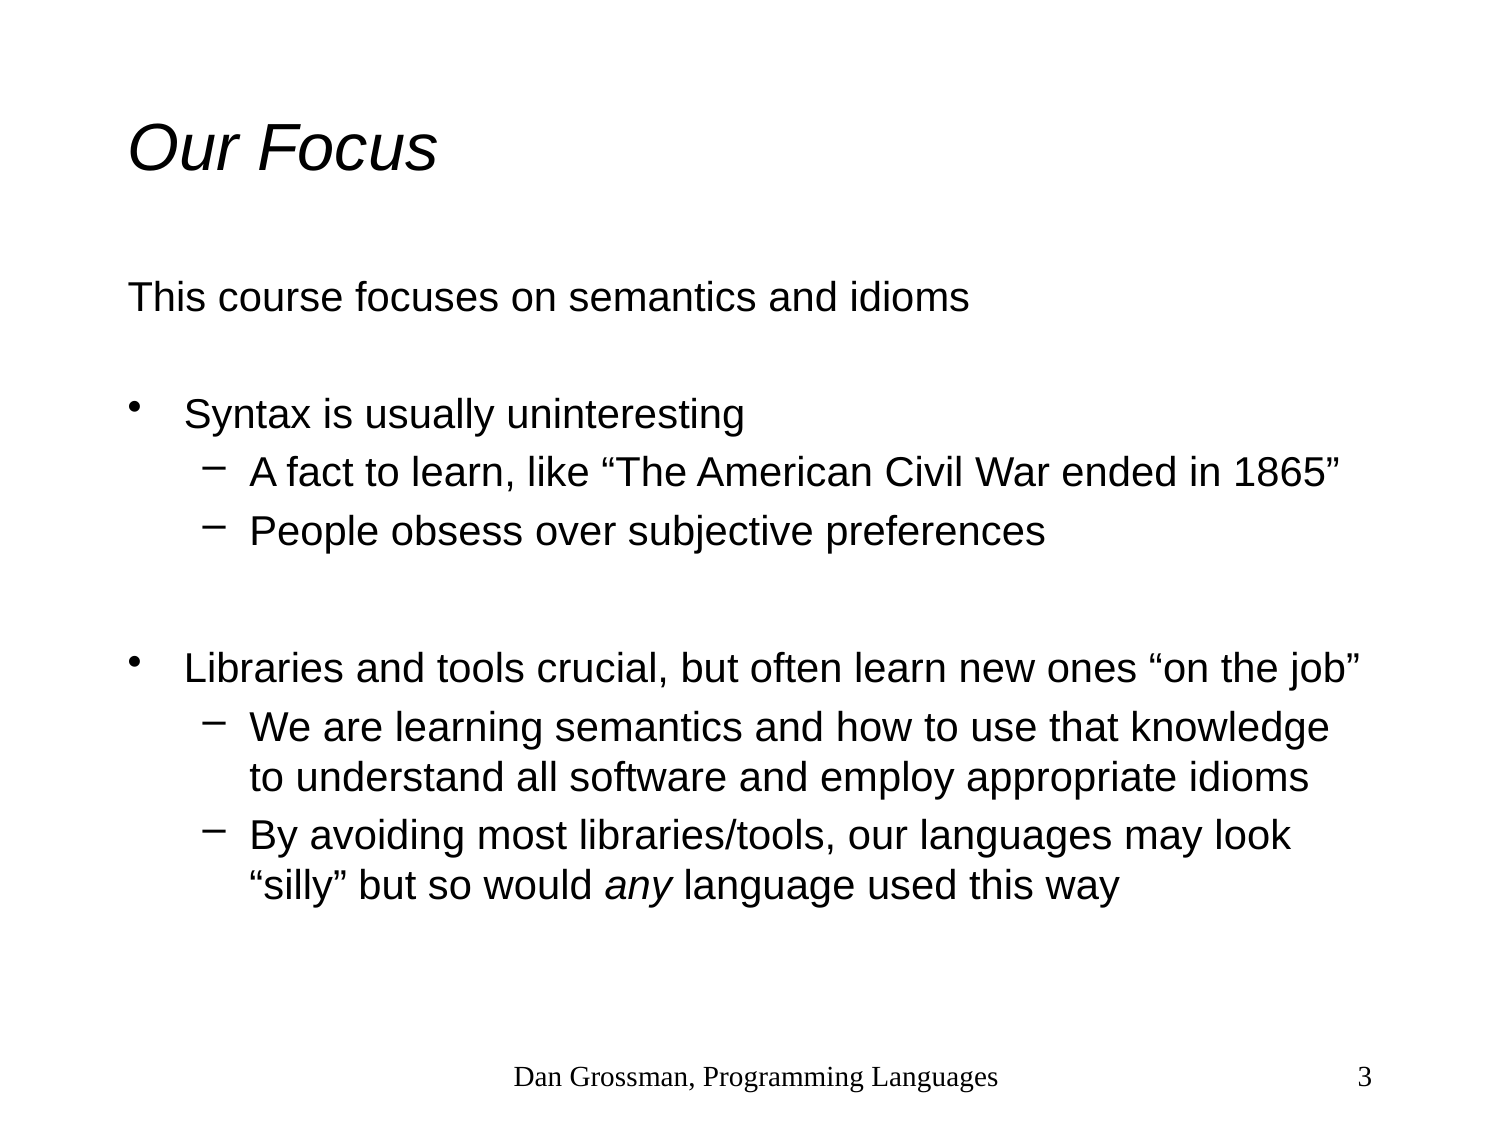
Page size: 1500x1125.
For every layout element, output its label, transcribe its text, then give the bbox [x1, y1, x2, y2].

slide_number 3 [1074, 1049, 1388, 1125]
title Our Focus [112, 49, 1388, 238]
list This course focuses on semantics and idioms Syntax is usually uninteresting A fact to learn, like “The American Civil War ended in 1865” People obsess over subjective preferences Libraries and tools crucial, but often learn new ones “on the job” We are learning semantics and how to use that knowledge to understand all software and employ appropriate idioms By avoiding most libraries/tools, our languages may look “silly” but so would any language used this way [112, 262, 1388, 1001]
footer Dan Grossman, Programming Languages [474, 1049, 1038, 1125]
